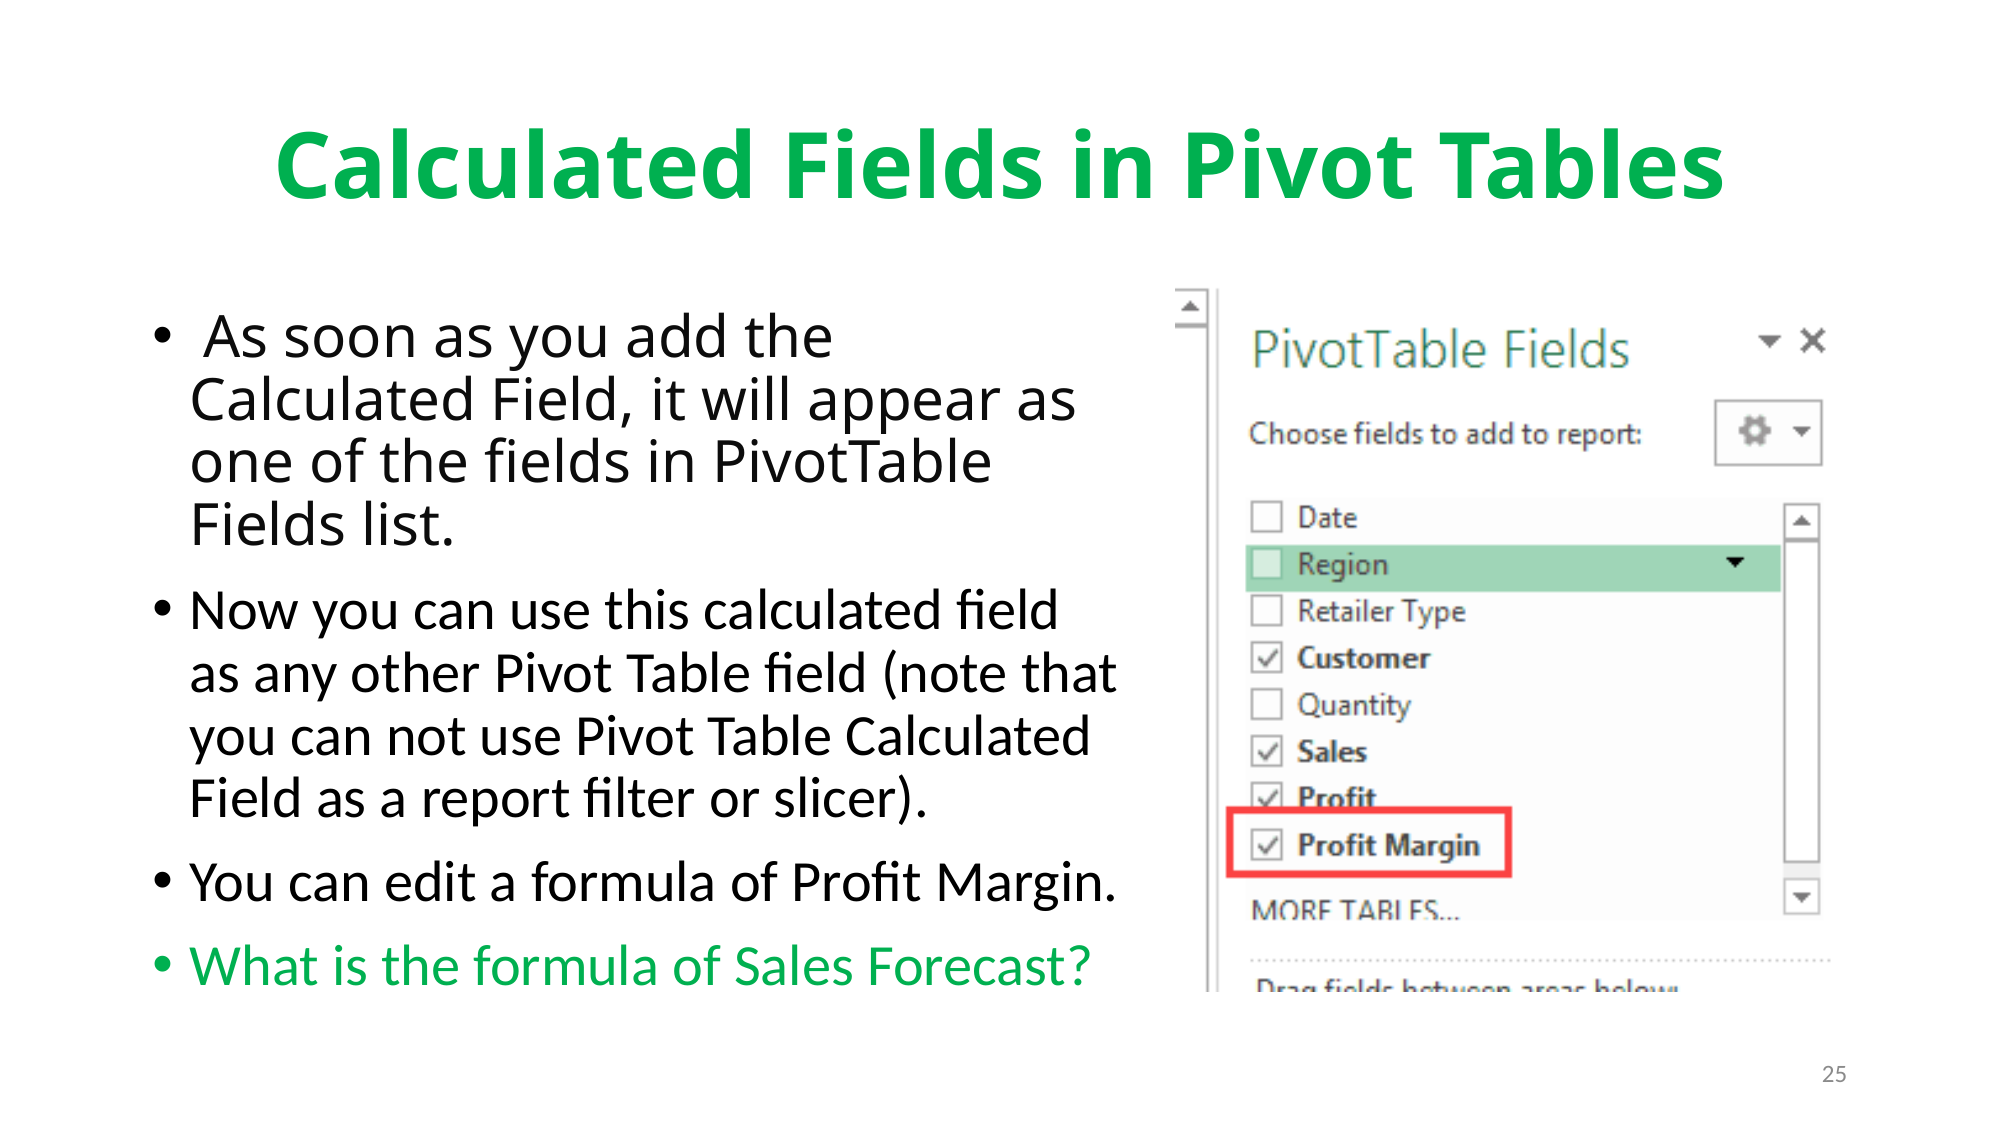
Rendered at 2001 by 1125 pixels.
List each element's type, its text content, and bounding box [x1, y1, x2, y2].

slide_number 25 [1412, 1042, 1863, 1103]
list As soon as you add the Calculated Field, it will appear as one of the fields in PivotTable Fields list. Now you can use this calculated field as any other Pivot Table field (note that you can not use Pivot Table Calculated Field as a report filter or slicer). You can edit a formula of Profit Margin. What is the formula of Sales Forecast? [137, 299, 1138, 1014]
picture [1175, 277, 1858, 992]
title Calculated Fields in Pivot Tables [137, 59, 1863, 278]
